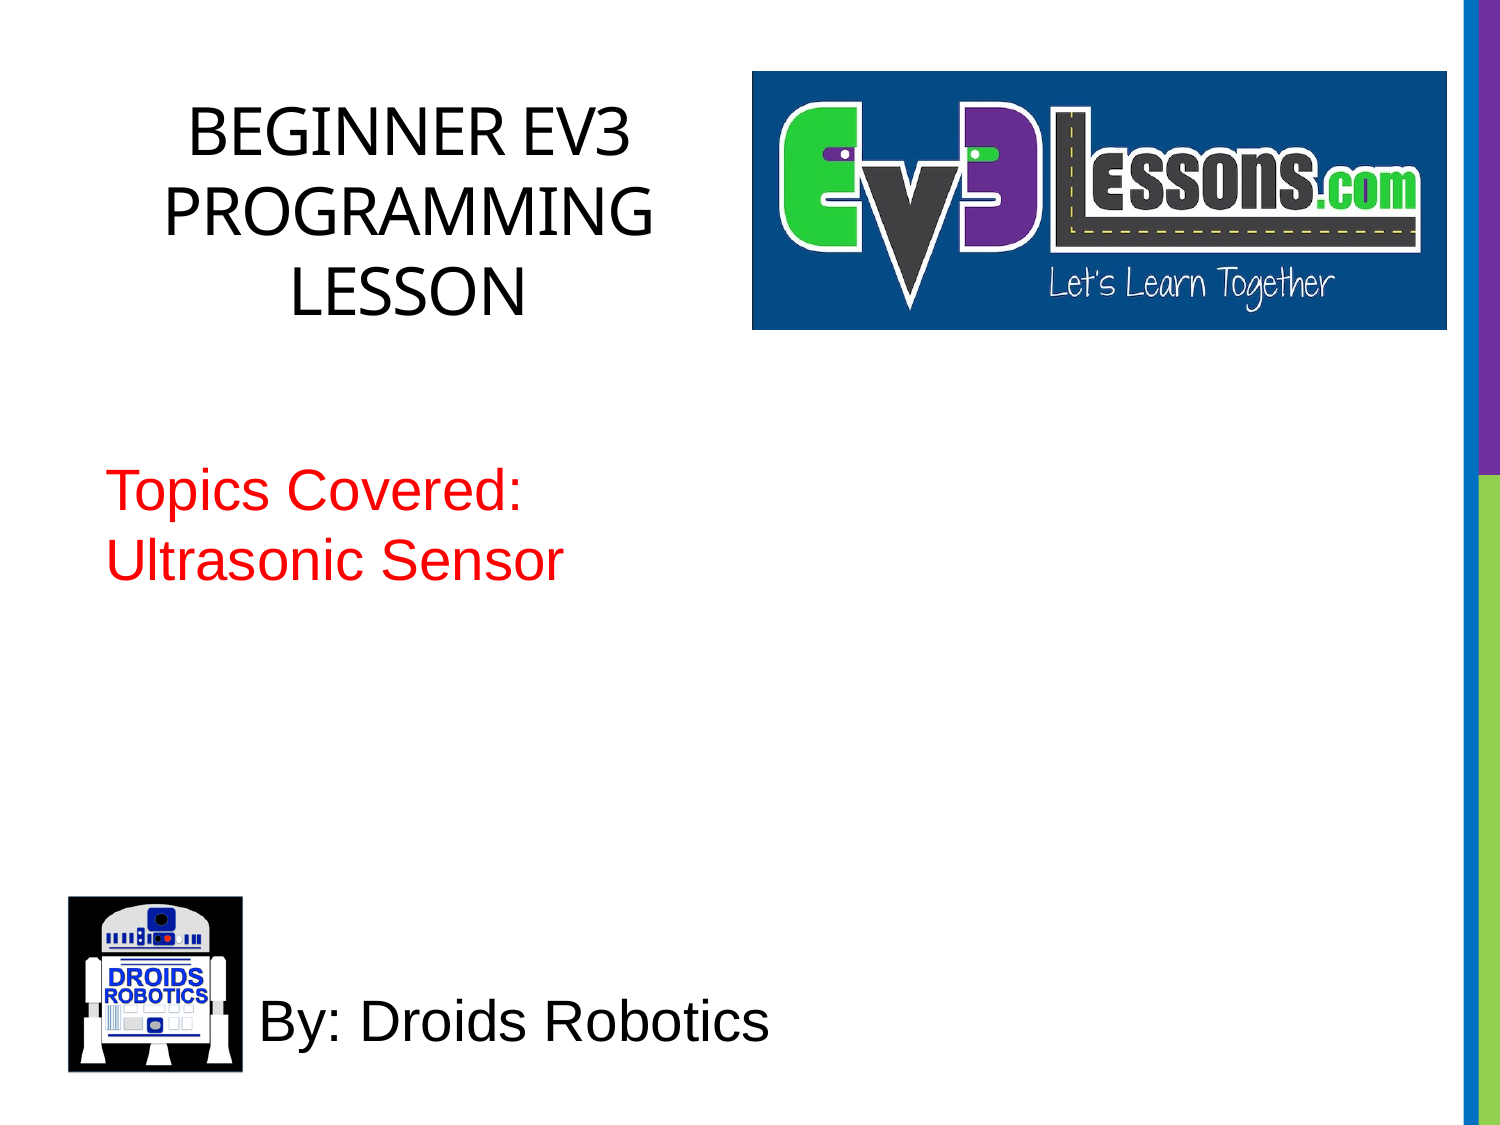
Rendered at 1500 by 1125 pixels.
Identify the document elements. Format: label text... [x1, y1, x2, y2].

picture [751, 70, 1447, 330]
picture [65, 894, 245, 1074]
title BEGINNER EV3 PROGRAMMING Lesson [66, 51, 753, 367]
text_box By: Droids Robotics [254, 976, 1024, 1061]
text_box Topics Covered: Ultrasonic Sensor [90, 444, 1434, 600]
